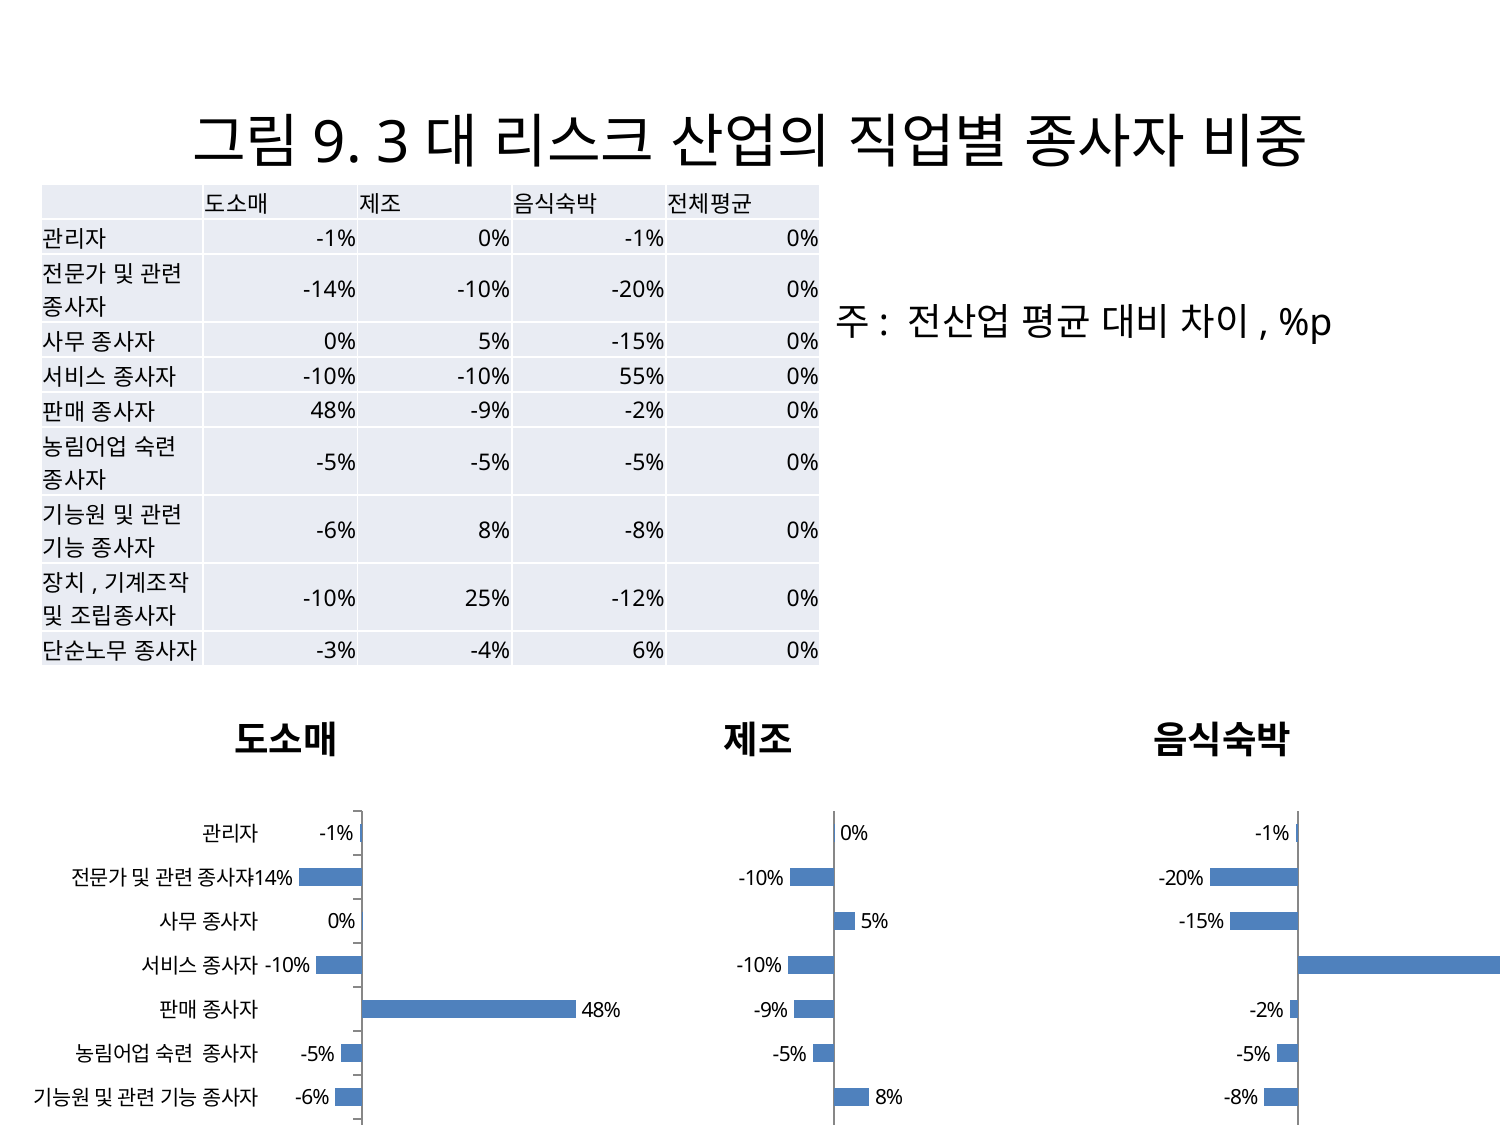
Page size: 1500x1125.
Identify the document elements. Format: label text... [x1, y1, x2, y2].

table_cell 관리자 [42, 220, 202, 253]
table_cell -1% [204, 220, 357, 253]
table_cell -20% [513, 255, 665, 321]
table_cell 사무 종사자 [42, 323, 202, 356]
table_cell -5% [204, 428, 357, 494]
table_cell 0% [667, 496, 819, 562]
table_header 도소매 [204, 185, 357, 218]
table_cell -14% [204, 255, 357, 321]
table_cell 8% [358, 496, 511, 562]
table_cell 전문가 및 관련 종사자 [42, 255, 202, 321]
table_cell -3% [204, 632, 357, 665]
table_cell 5% [358, 323, 511, 356]
table_cell 기능원 및 관련 기능 종사자 [42, 496, 202, 562]
table_cell -12% [513, 564, 665, 630]
table_cell -15% [513, 323, 665, 356]
table_cell -1% [513, 220, 665, 253]
table_cell 55% [513, 358, 665, 391]
table_cell 0% [204, 323, 357, 356]
table_cell -4% [358, 632, 511, 665]
table_cell 0% [667, 220, 819, 253]
table_cell 0% [667, 393, 819, 426]
table_cell 25% [358, 564, 511, 630]
table_cell 농림어업 숙련 종사자 [42, 428, 202, 494]
table_cell -10% [358, 255, 511, 321]
text_box 주: 전산업 평균 대비 차이, %p [820, 290, 1500, 396]
table_cell -10% [358, 358, 511, 391]
table_cell 0% [358, 220, 511, 253]
table_cell 0% [667, 632, 819, 665]
table_cell -10% [204, 564, 357, 630]
table_header 제조 [358, 185, 511, 218]
table_cell 서비스 종사자 [42, 358, 202, 391]
table_cell 0% [667, 564, 819, 630]
table_cell 0% [667, 428, 819, 494]
table_cell -10% [204, 358, 357, 391]
table_header [42, 185, 202, 218]
table_cell -6% [204, 496, 357, 562]
table_cell 0% [667, 255, 819, 321]
chart [0, 679, 1500, 1125]
table_cell 48% [204, 393, 357, 426]
table_cell 0% [667, 323, 819, 356]
table_header 전체평균 [667, 185, 819, 218]
table_header 음식숙박 [513, 185, 665, 218]
table_cell 6% [513, 632, 665, 665]
table_cell -5% [358, 428, 511, 494]
table_cell -9% [358, 393, 511, 426]
table_cell -2% [513, 393, 665, 426]
table_cell -8% [513, 496, 665, 562]
title 그림9. 3대 리스크 산업의 직업별 종사자 비중 [75, 45, 1425, 233]
table_cell 단순노무 종사자 [42, 632, 202, 665]
table_cell 판매 종사자 [42, 393, 202, 426]
table_cell 0% [667, 358, 819, 391]
table_cell -5% [513, 428, 665, 494]
table_cell 장치,기계조작 및 조립종사자 [42, 564, 202, 630]
